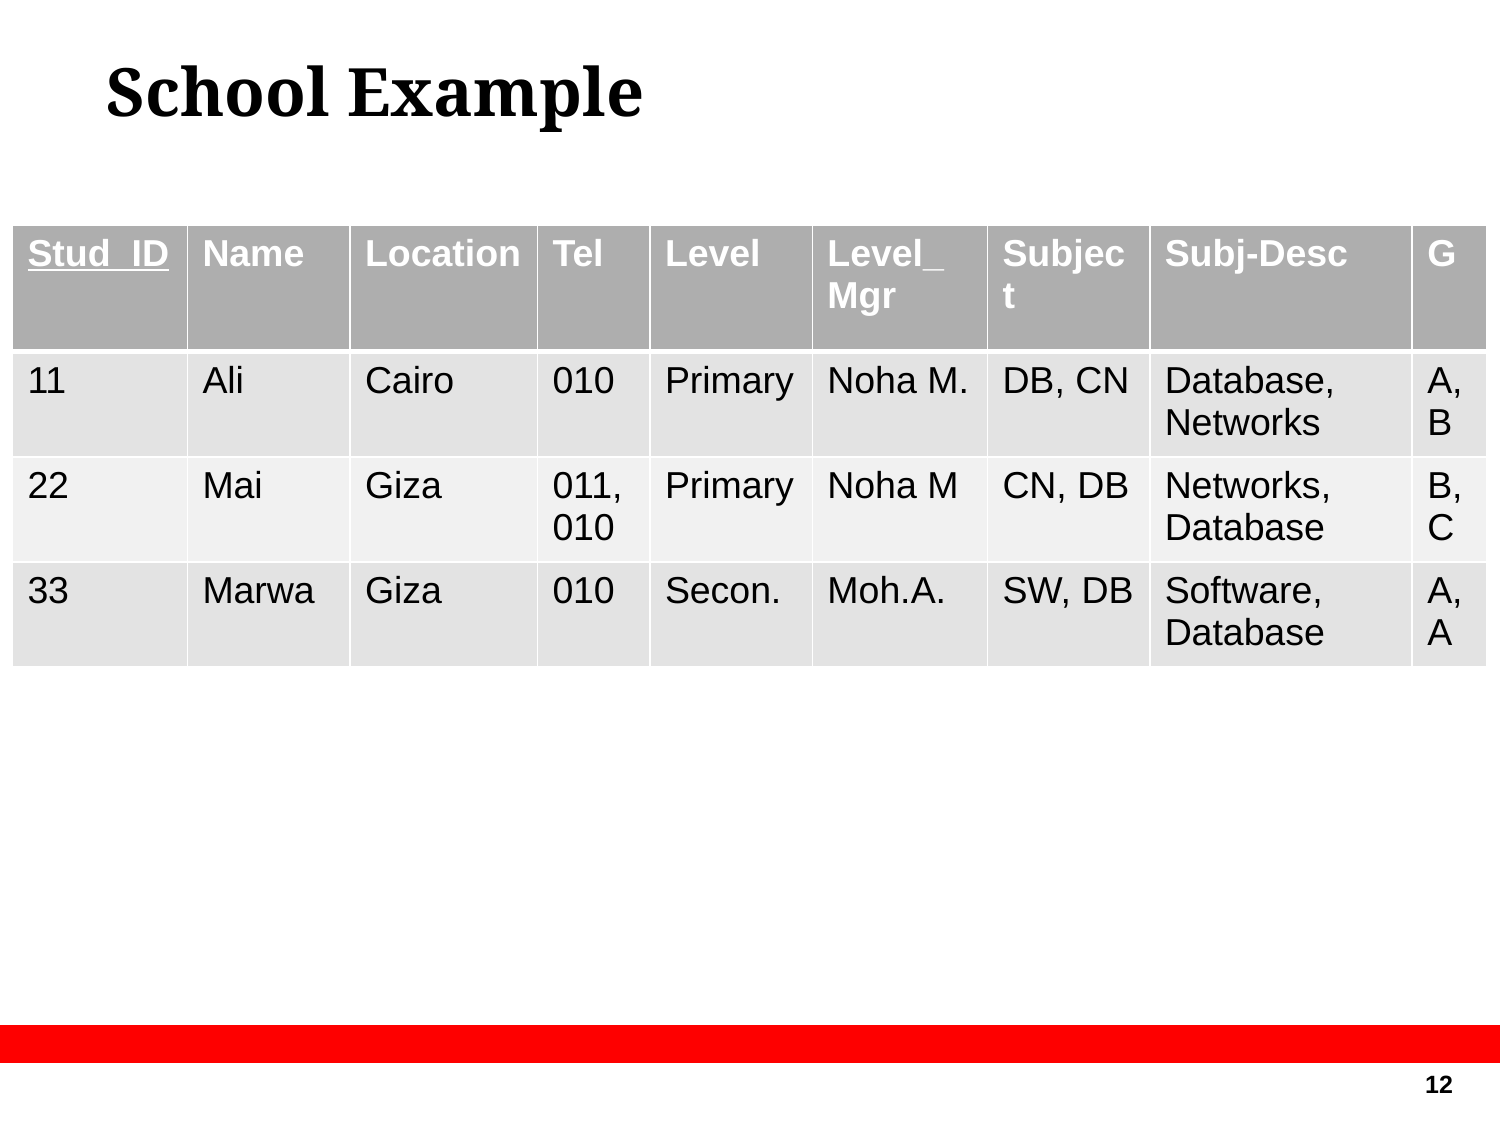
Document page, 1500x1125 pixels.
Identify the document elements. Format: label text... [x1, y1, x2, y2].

table_cell Database, Networks [1151, 354, 1411, 456]
table_cell 010 [538, 354, 649, 456]
table_cell Marwa [188, 563, 349, 666]
table_header Level_Mgr [813, 226, 987, 349]
table_header G [1413, 226, 1486, 349]
table_header Stud_ID [13, 226, 187, 349]
table_cell 33 [13, 563, 187, 666]
picture [0, 1025, 1500, 1063]
table_header Tel [538, 226, 649, 349]
title School Example [106, 50, 1350, 205]
table_cell 010 [538, 563, 649, 666]
table_cell 011, 010 [538, 458, 649, 561]
table_cell 11 [13, 354, 187, 456]
table_cell A,B [1413, 354, 1486, 456]
table_cell CN, DB [988, 458, 1149, 561]
table_cell Cairo [351, 354, 537, 456]
table_cell Primary [651, 354, 812, 456]
table_cell Mai [188, 458, 349, 561]
table_header Level [651, 226, 812, 349]
table_header Subject [988, 226, 1149, 349]
table_header Location [351, 226, 537, 349]
table_cell DB, CN [988, 354, 1149, 456]
table_cell SW, DB [988, 563, 1149, 666]
table_header Subj-Desc [1151, 226, 1411, 349]
table_cell A, A [1413, 563, 1486, 666]
table_cell Primary [651, 458, 812, 561]
table_cell Giza [351, 563, 537, 666]
table_cell 22 [13, 458, 187, 561]
table_cell Ali [188, 354, 349, 456]
table_cell Networks, Database [1151, 458, 1411, 561]
table_cell Software, Database [1151, 563, 1411, 666]
table_cell Noha M [813, 458, 987, 561]
table_header Name [188, 226, 349, 349]
table_cell Moh.A. [813, 563, 987, 666]
table_cell Secon. [651, 563, 812, 666]
table_cell Giza [351, 458, 537, 561]
table_cell B, C [1413, 458, 1486, 561]
table_cell Noha M. [813, 354, 987, 456]
